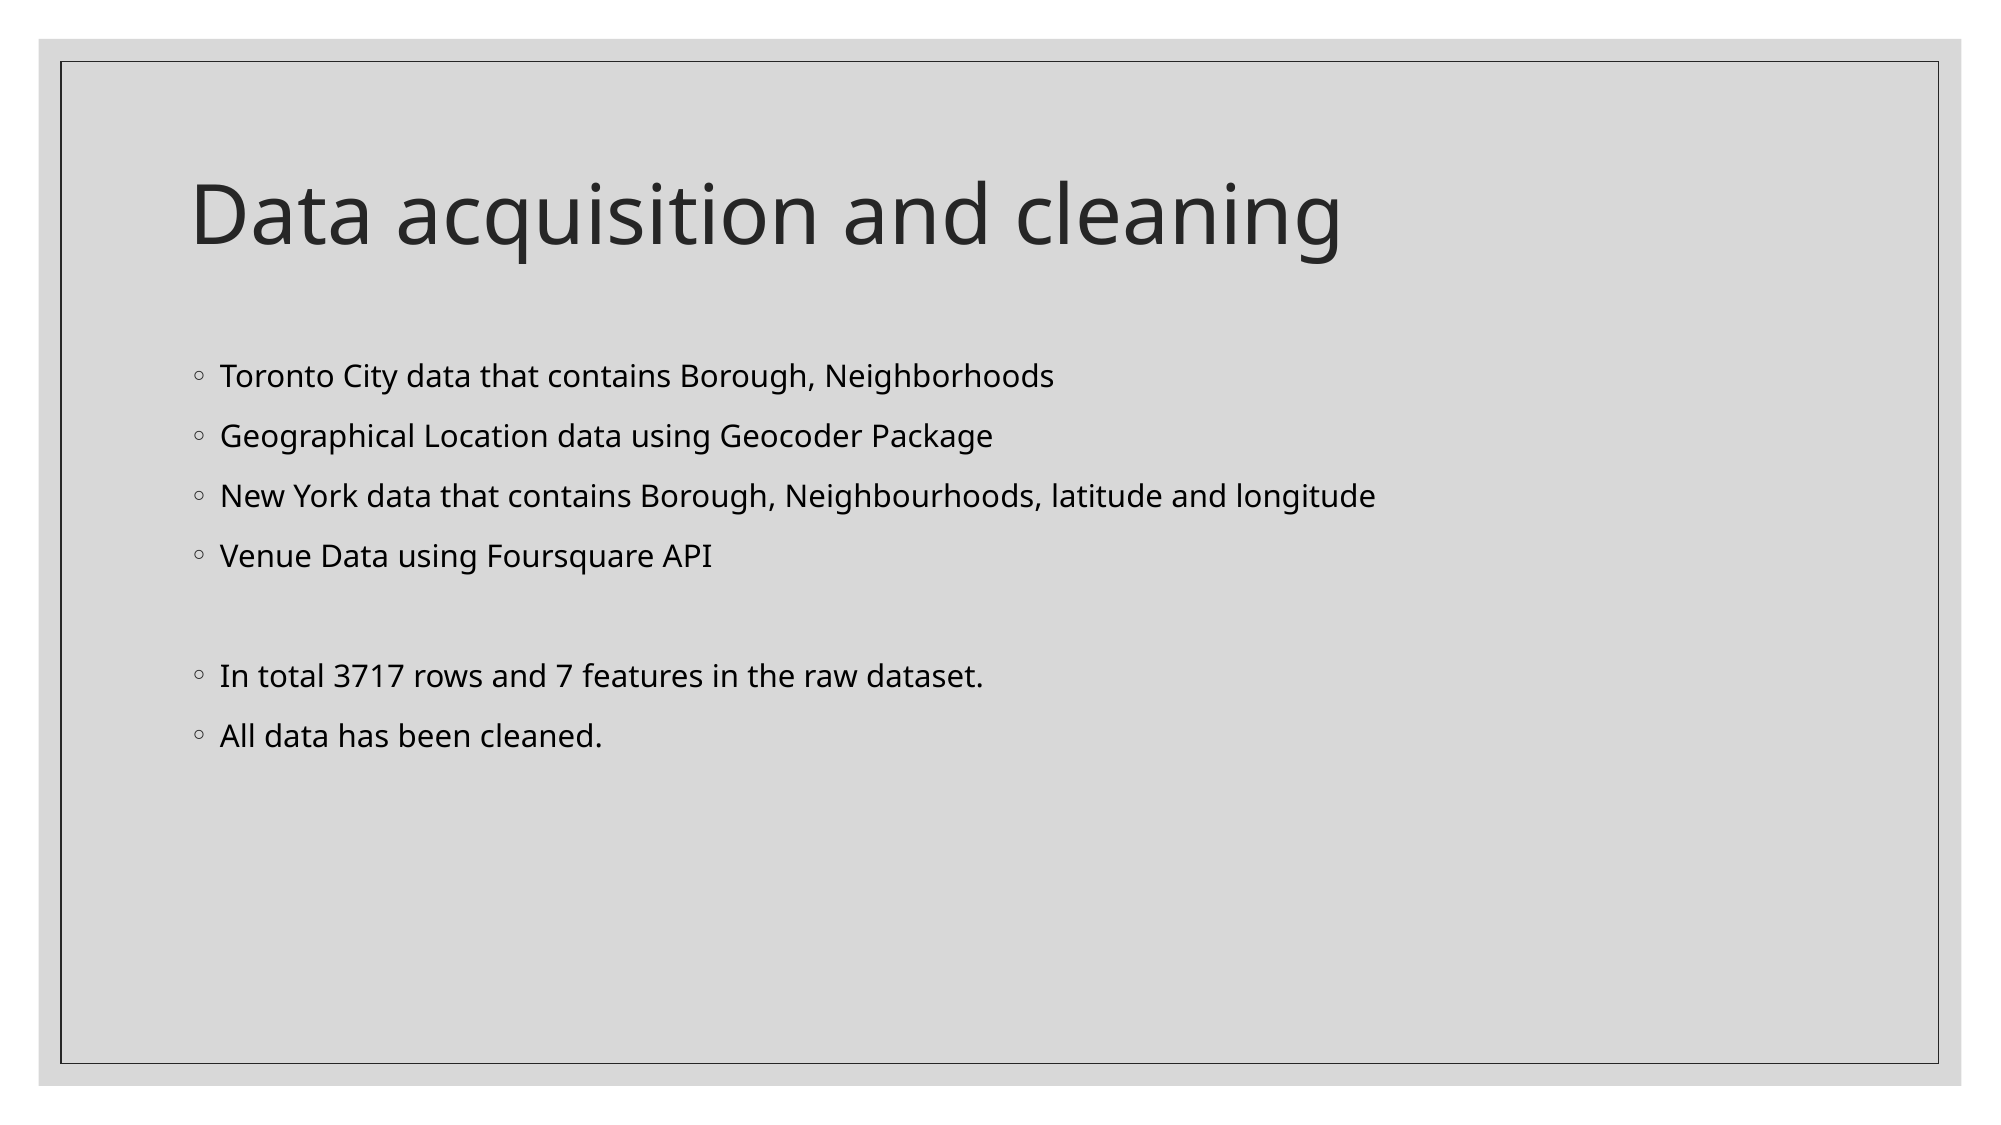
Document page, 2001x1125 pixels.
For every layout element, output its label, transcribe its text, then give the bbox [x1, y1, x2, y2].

list Toronto City data that contains Borough, Neighborhoods Geographical Location data using Geocoder Package New York data that contains Borough, Neighbourhoods, latitude and longitude Venue Data using Foursquare API In total 3717 rows and 7 features in the raw dataset. All data has been cleaned. [174, 345, 1825, 977]
title Data acquisition and cleaning [174, 105, 1825, 331]
